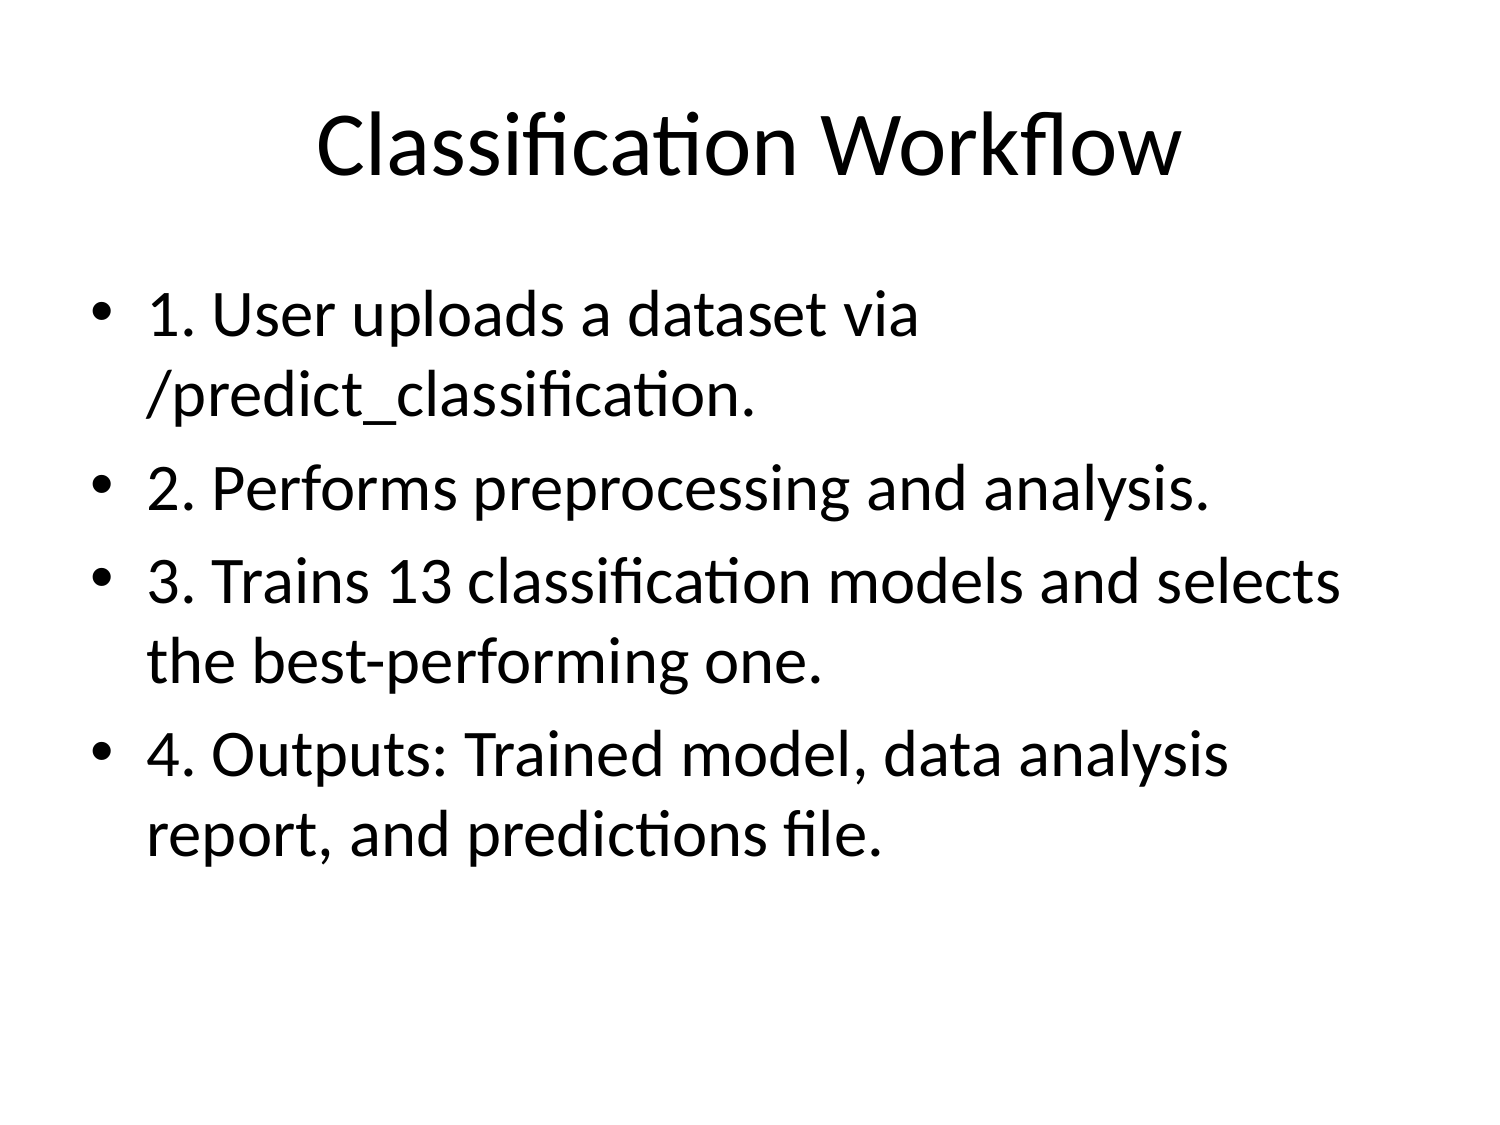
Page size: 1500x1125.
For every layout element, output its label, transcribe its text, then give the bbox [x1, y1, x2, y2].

title Classification Workflow [75, 45, 1425, 233]
list 1. User uploads a dataset via /predict_classification. 2. Performs preprocessing and analysis. 3. Trains 13 classification models and selects the best-performing one. 4. Outputs: Trained model, data analysis report, and predictions file. [75, 262, 1425, 1005]
